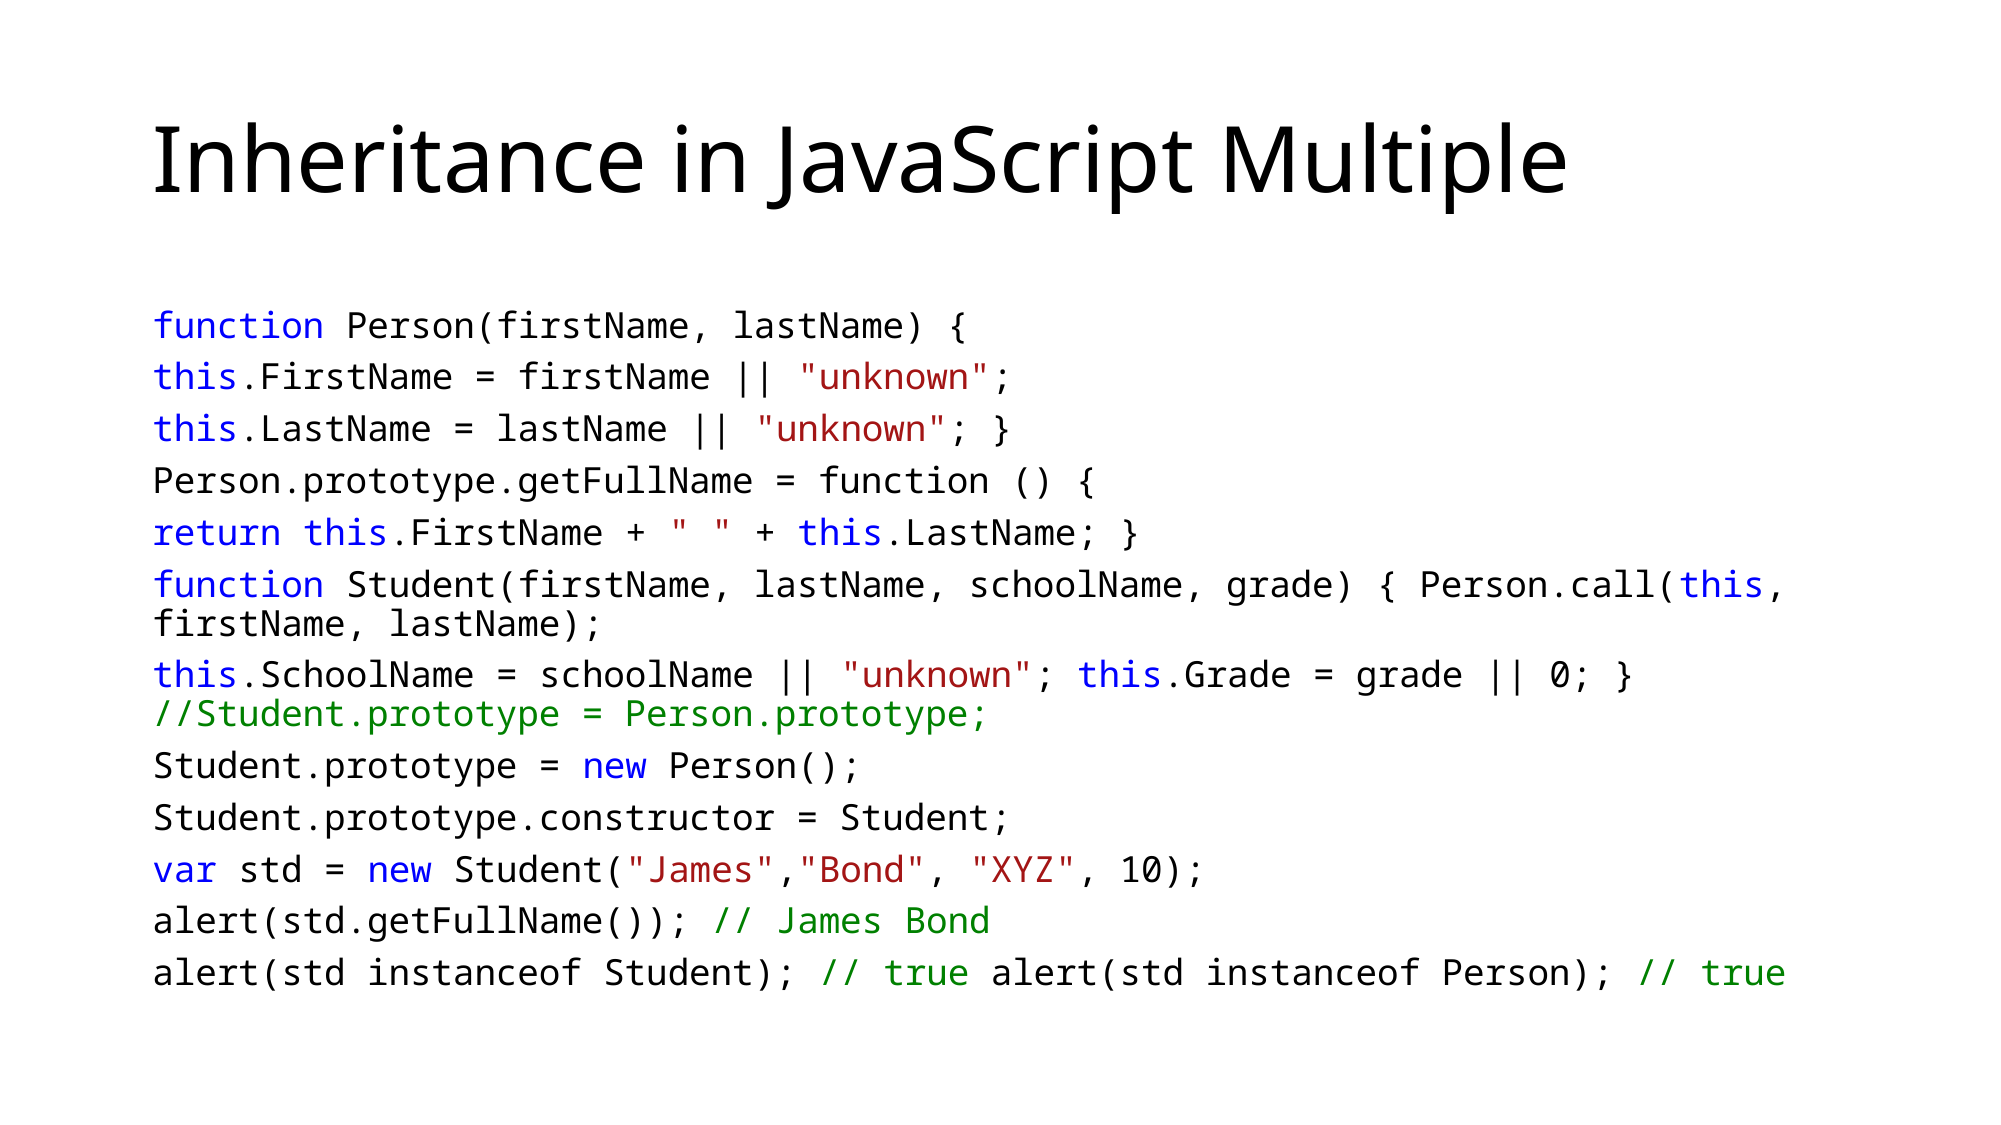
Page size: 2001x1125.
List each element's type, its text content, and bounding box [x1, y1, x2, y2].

title Inheritance in JavaScript Multiple [137, 53, 1863, 272]
list function Person(firstName, lastName) { this.FirstName = firstName || "unknown"; this.LastName = lastName || "unknown"; } Person.prototype.getFullName = function () { return this.FirstName + " " + this.LastName; } function Student(firstName, lastName, schoolName, grade) { Person.call(this, firstName, lastName); this.SchoolName = schoolName || "unknown"; this.Grade = grade || 0; } //Student.prototype = Person.prototype; Student.prototype = new Person(); Student.prototype.constructor = Student; var std = new Student("James","Bond", "XYZ", 10); alert(std.getFullName()); // James Bond alert(std instanceof Student); // true alert(std instanceof Person); // true [137, 299, 1863, 1014]
